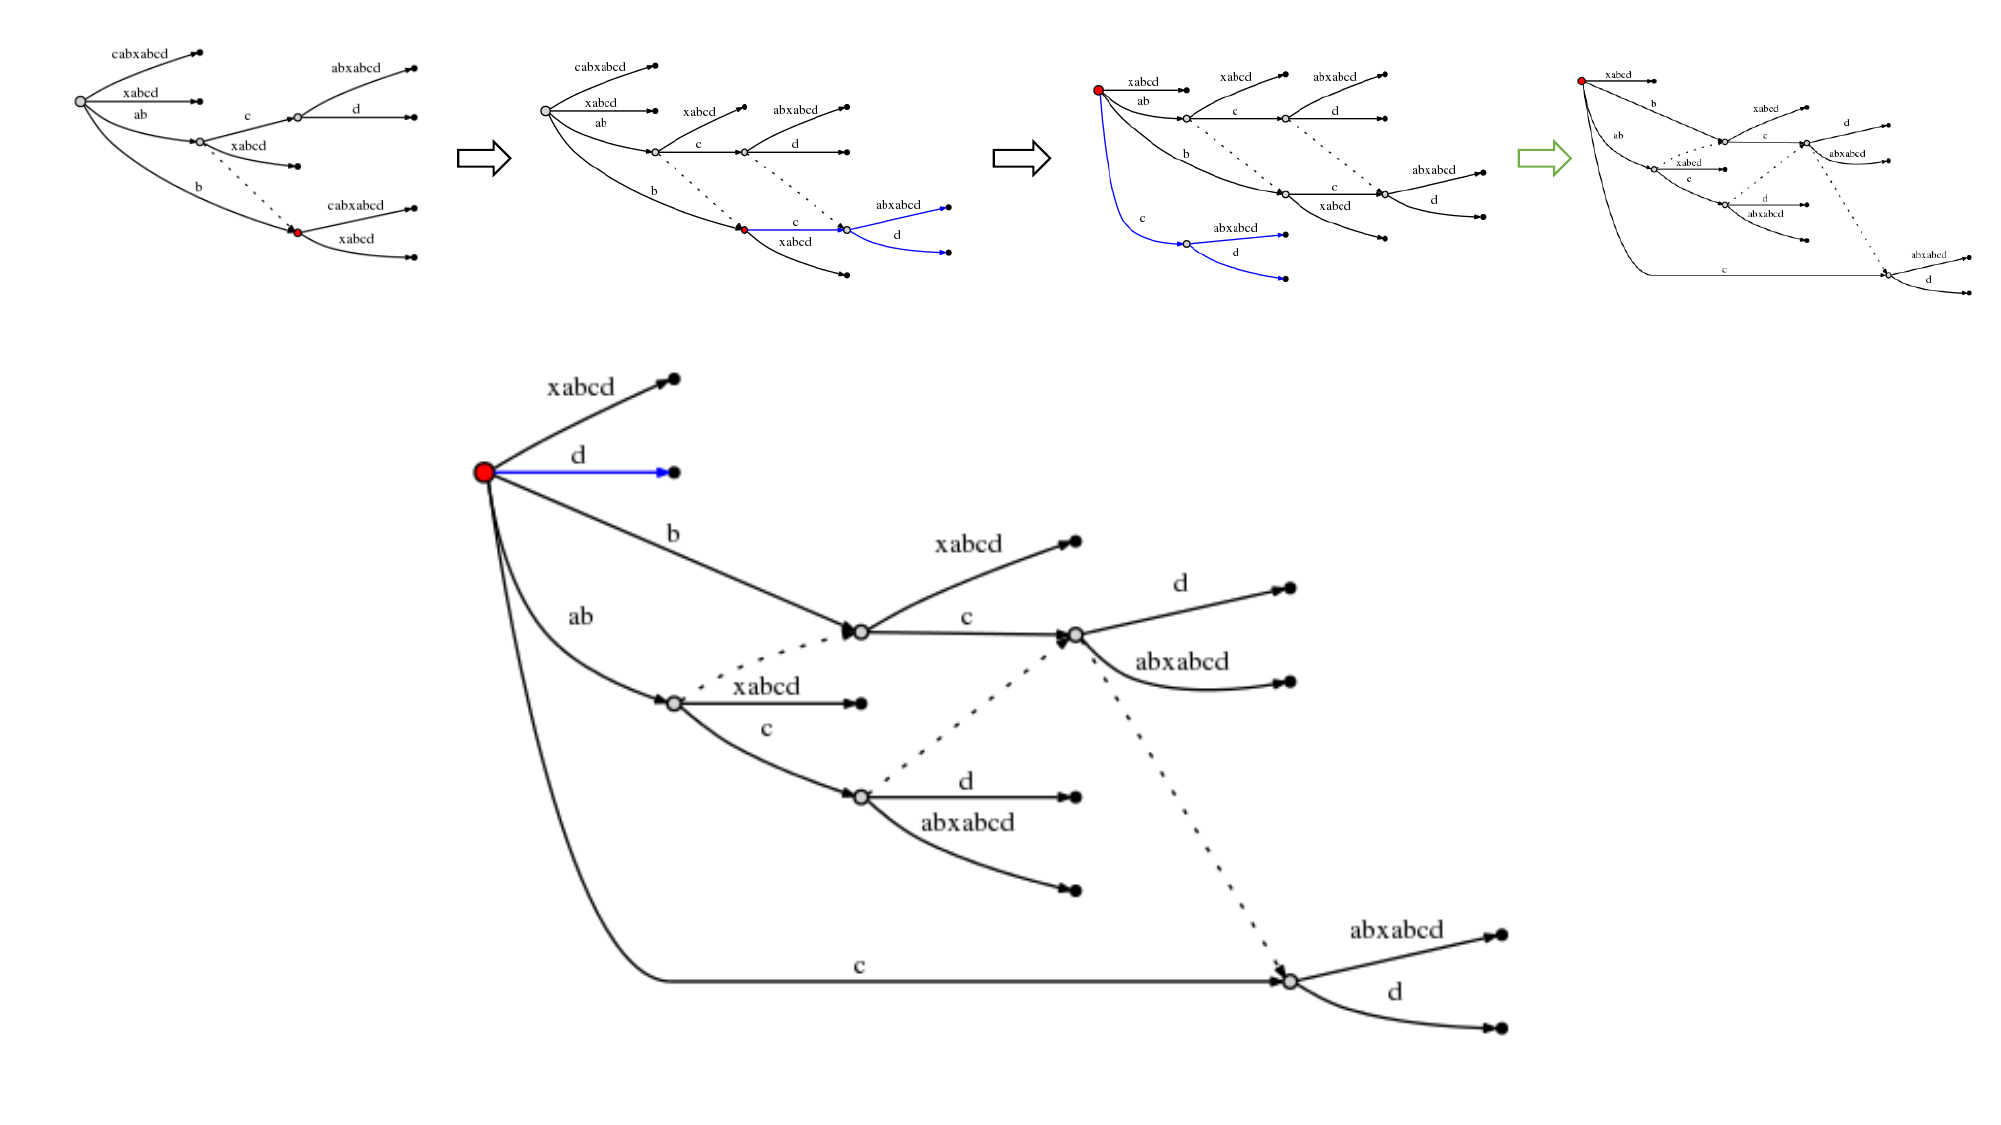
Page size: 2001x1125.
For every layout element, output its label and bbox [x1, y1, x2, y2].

text_box [1517, 139, 1573, 178]
text_box [457, 139, 512, 178]
picture [1573, 65, 1975, 298]
picture [69, 41, 423, 265]
picture [1088, 65, 1490, 285]
picture [535, 55, 956, 281]
text_box [992, 139, 1052, 178]
picture [463, 363, 1519, 1042]
